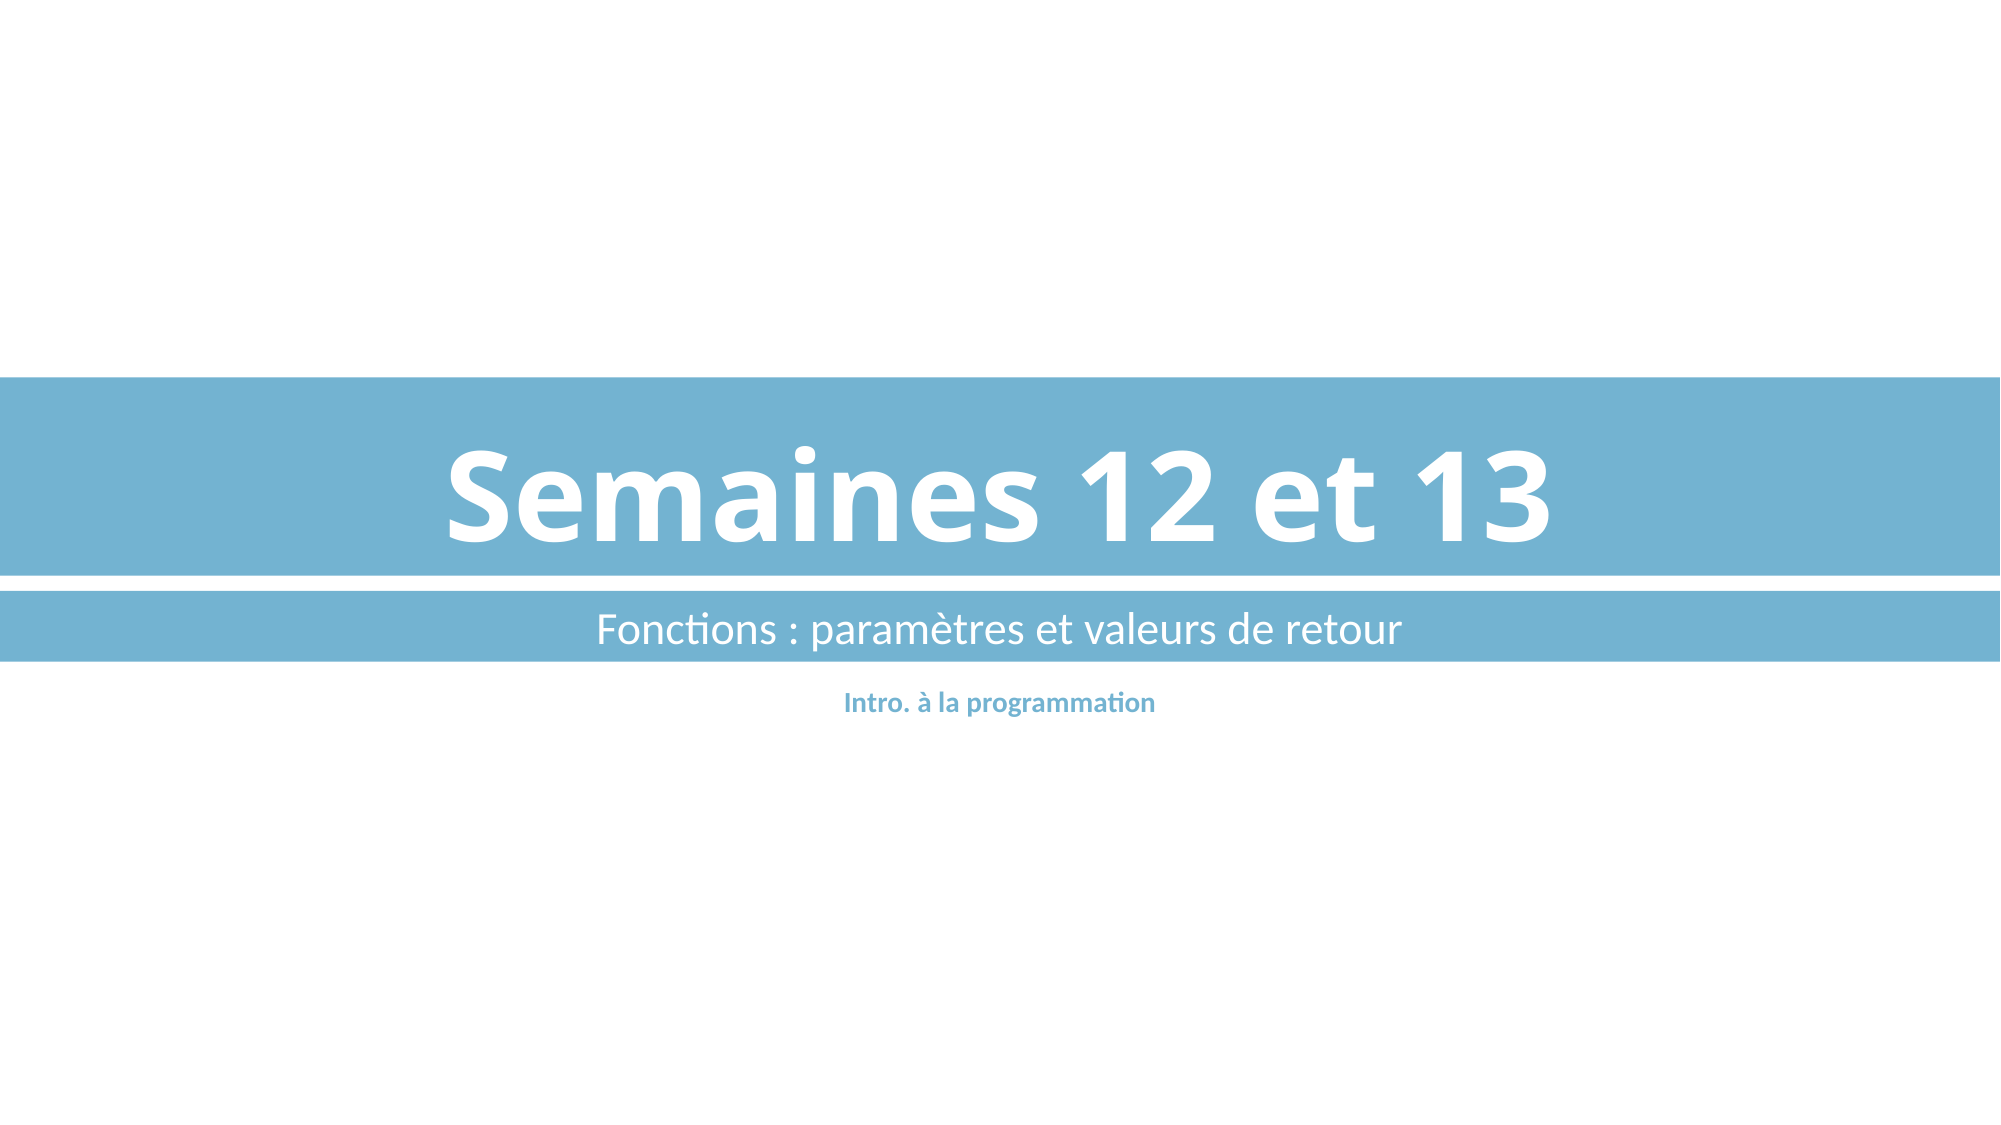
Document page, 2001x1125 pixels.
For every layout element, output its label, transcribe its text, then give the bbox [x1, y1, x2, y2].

subtitle Fonctions : paramètres et valeurs de retour [0, 590, 2000, 662]
title Semaines 12 et 13 [0, 377, 2000, 576]
